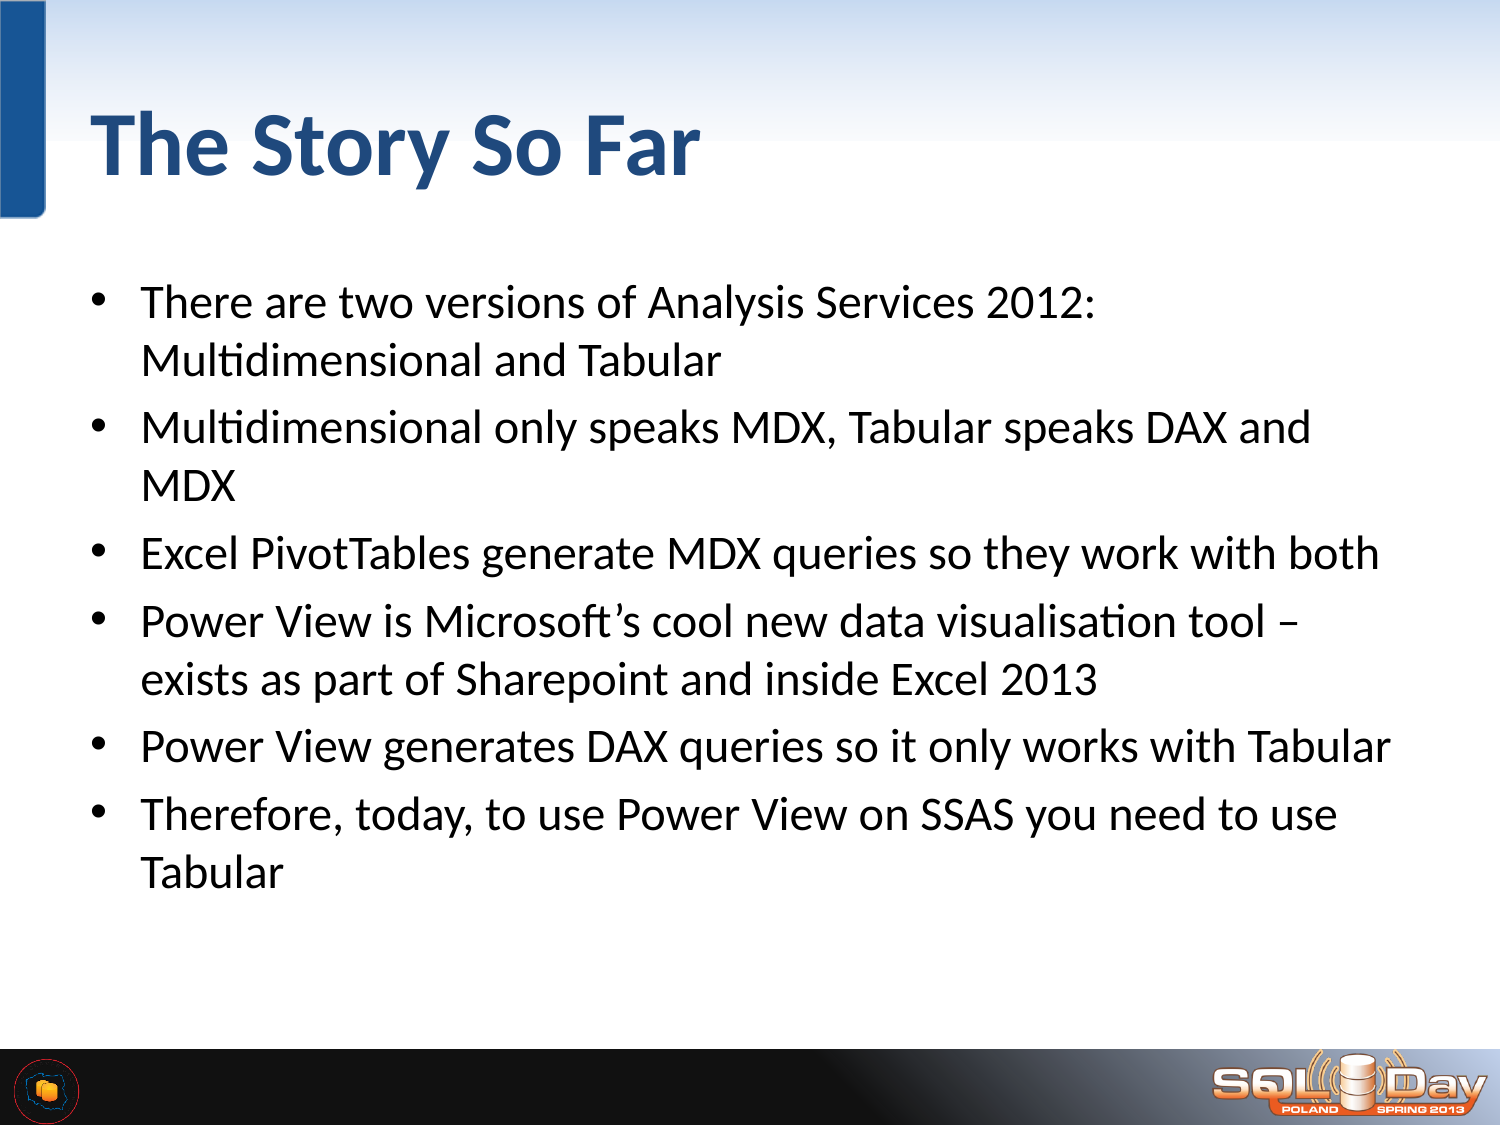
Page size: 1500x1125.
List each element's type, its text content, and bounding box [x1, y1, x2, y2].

picture [12, 1057, 80, 1125]
list There are two versions of Analysis Services 2012: Multidimensional and Tabular Multidimensional only speaks MDX, Tabular speaks DAX and MDX Excel PivotTables generate MDX queries so they work with both Power View is Microsoft’s cool new data visualisation tool – exists as part of Sharepoint and inside Excel 2013 Power View generates DAX queries so it only works with Tabular Therefore, today, to use Power View on SSAS you need to use Tabular [75, 262, 1425, 1005]
picture [1212, 1049, 1488, 1116]
picture [0, 0, 46, 219]
title The Story So Far [75, 45, 1425, 233]
